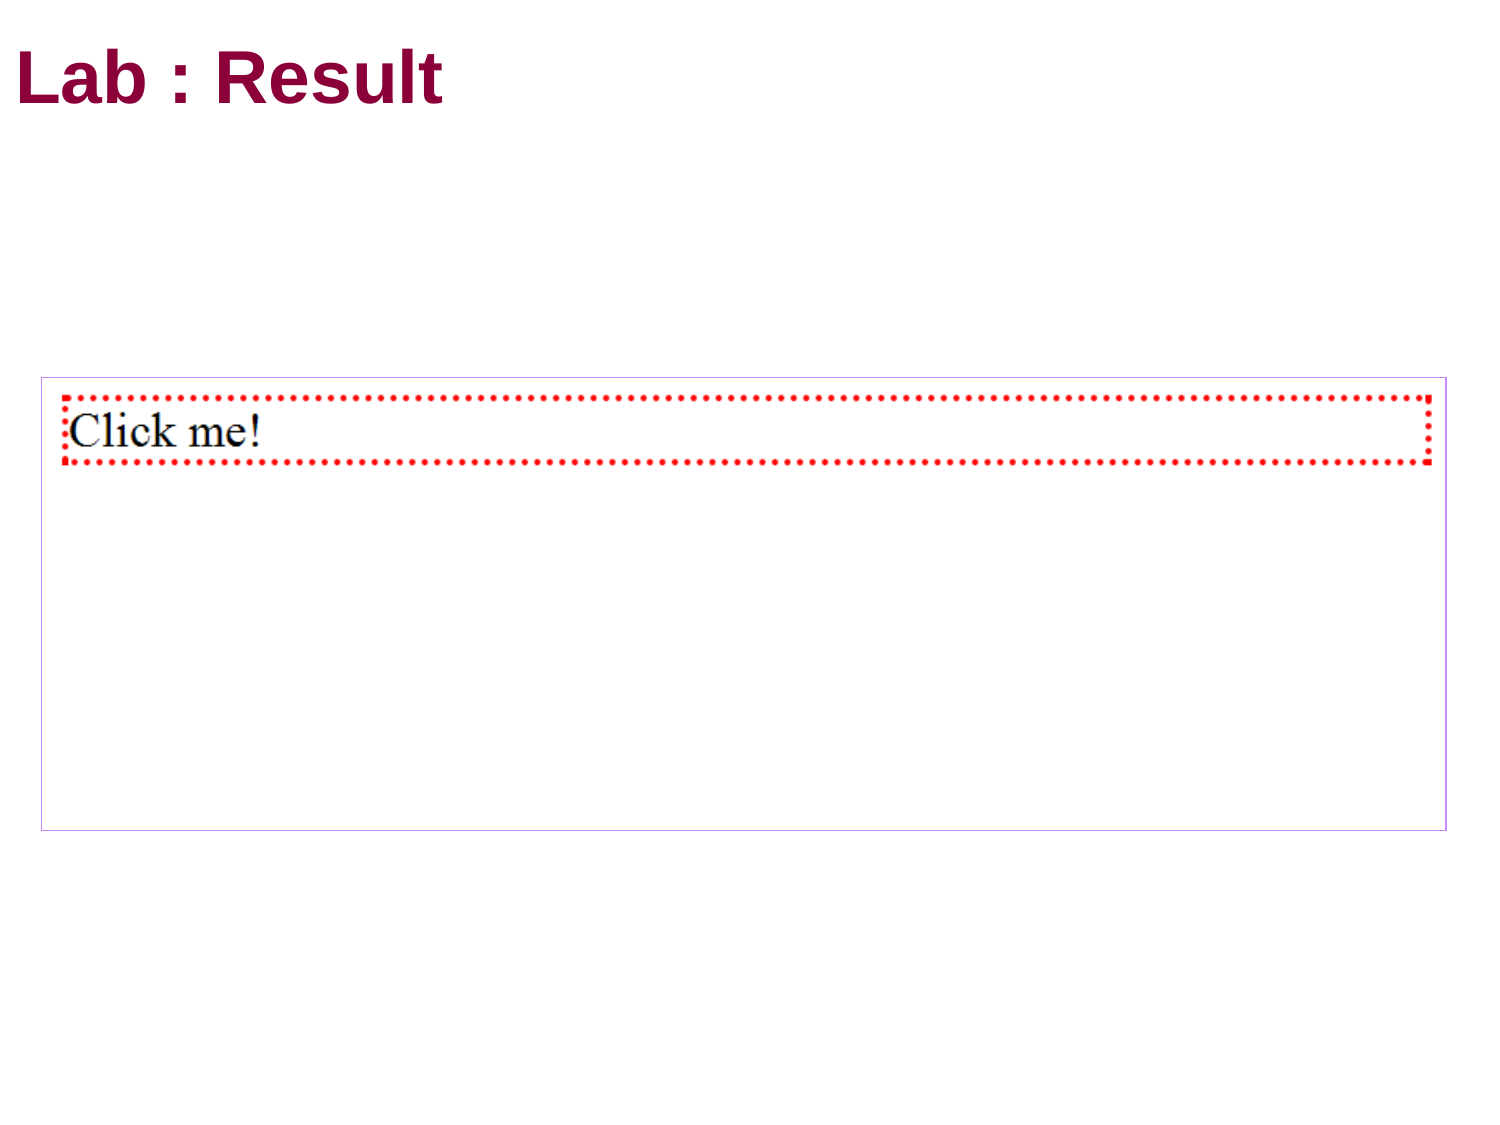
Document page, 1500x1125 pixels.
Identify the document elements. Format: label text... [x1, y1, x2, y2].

title Lab : Result [0, 0, 1476, 148]
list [41, 377, 1446, 830]
